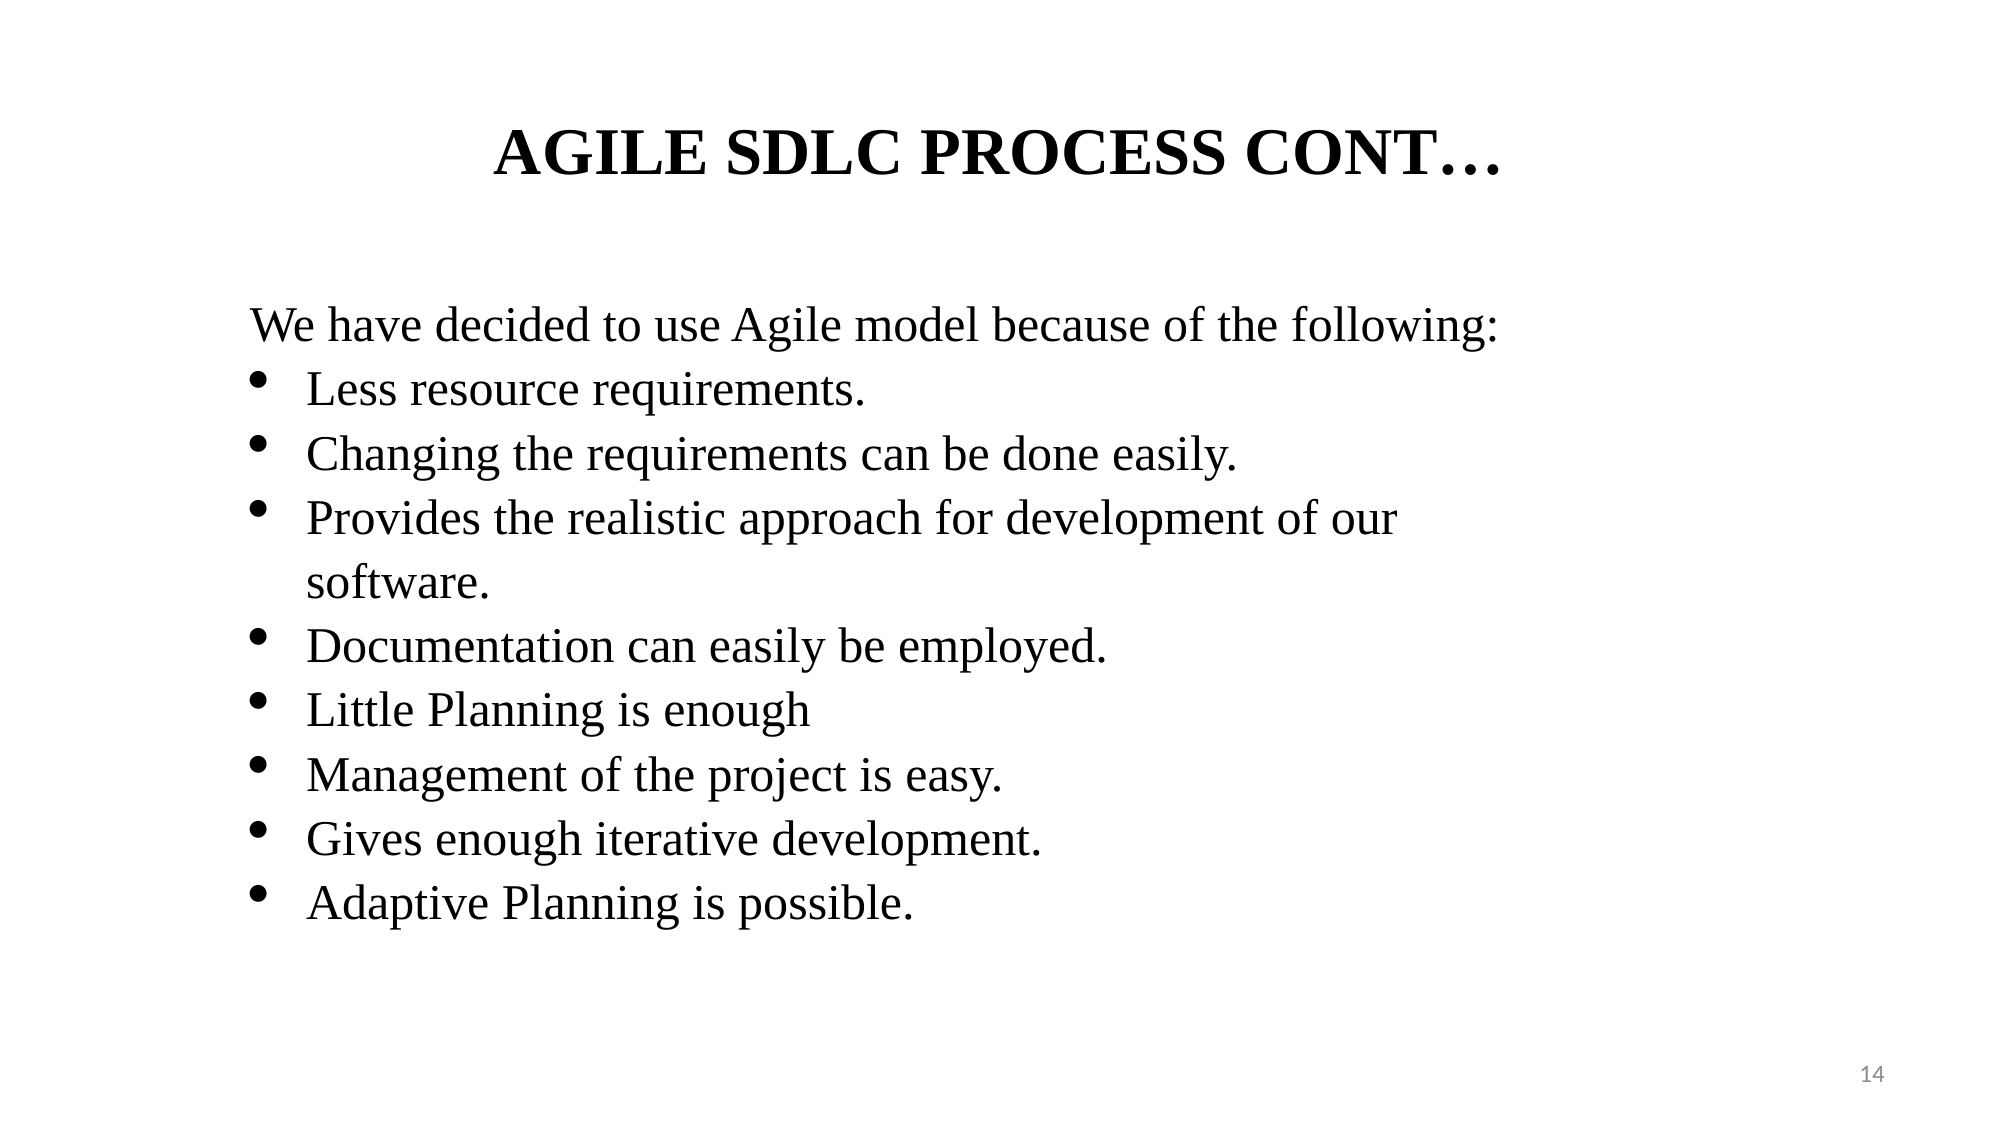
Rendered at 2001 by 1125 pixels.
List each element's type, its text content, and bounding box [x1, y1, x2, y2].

text_box We have decided to use Agile model because of the following: Less resource requirements. Changing the requirements can be done easily. Provides the realistic approach for development of our software. Documentation can easily be employed. Little Planning is enough Management of the project is easy. Gives enough iterative development. Adaptive Planning is possible. [235, 284, 1599, 937]
slide_number 14 [1433, 1042, 1900, 1103]
text_box AGILE SDLC PROCESS CONT… [479, 100, 1520, 196]
